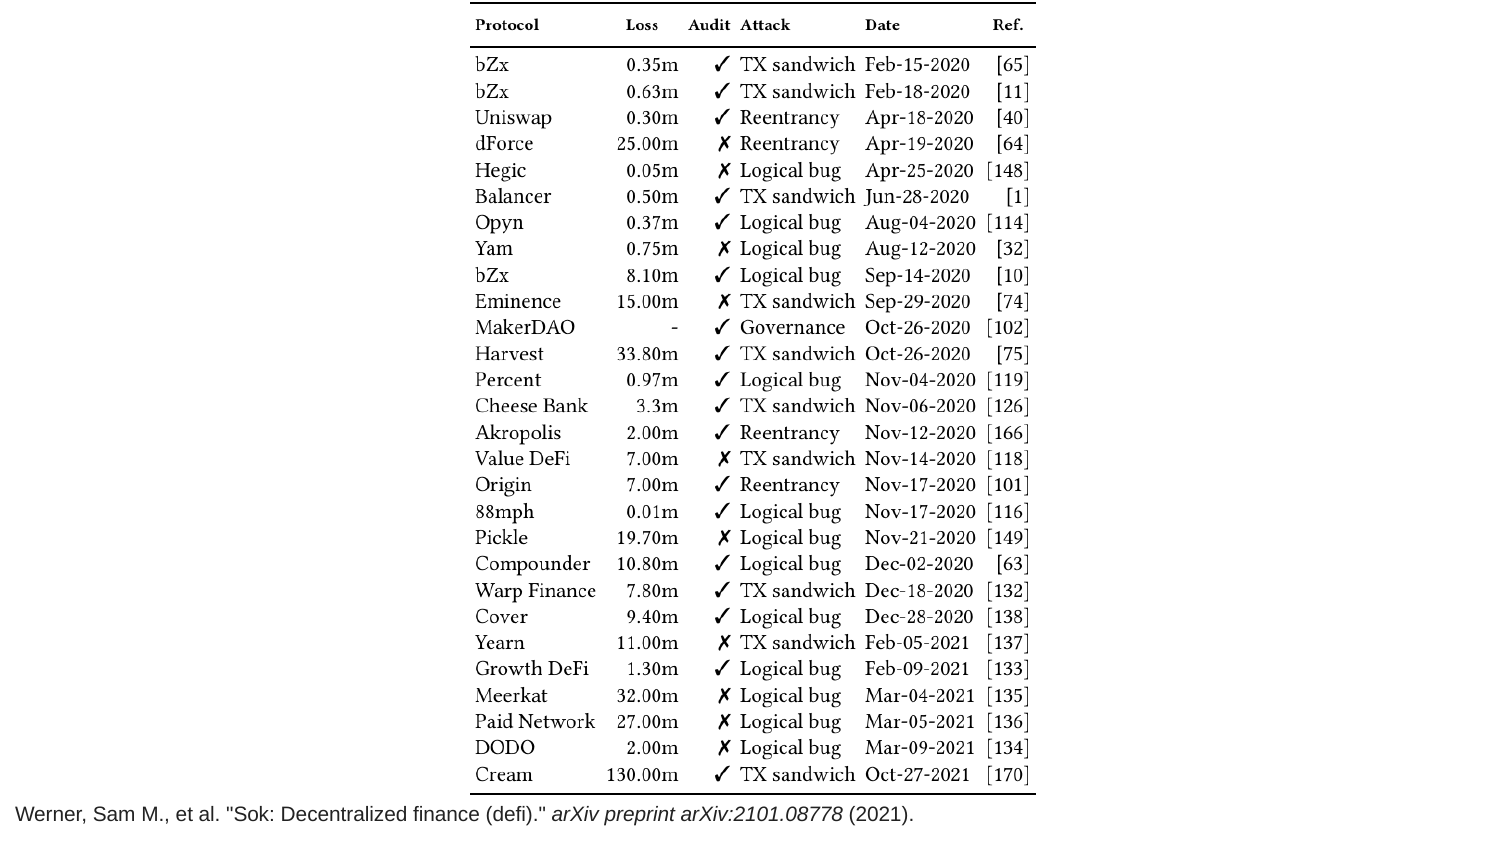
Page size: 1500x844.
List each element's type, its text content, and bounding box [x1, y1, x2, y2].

text_box Werner, Sam M., et al. "Sok: Decentralized finance (defi)." arXiv preprint arXiv:2101.08778 (2021). [0, 788, 942, 839]
picture [465, 0, 1040, 798]
